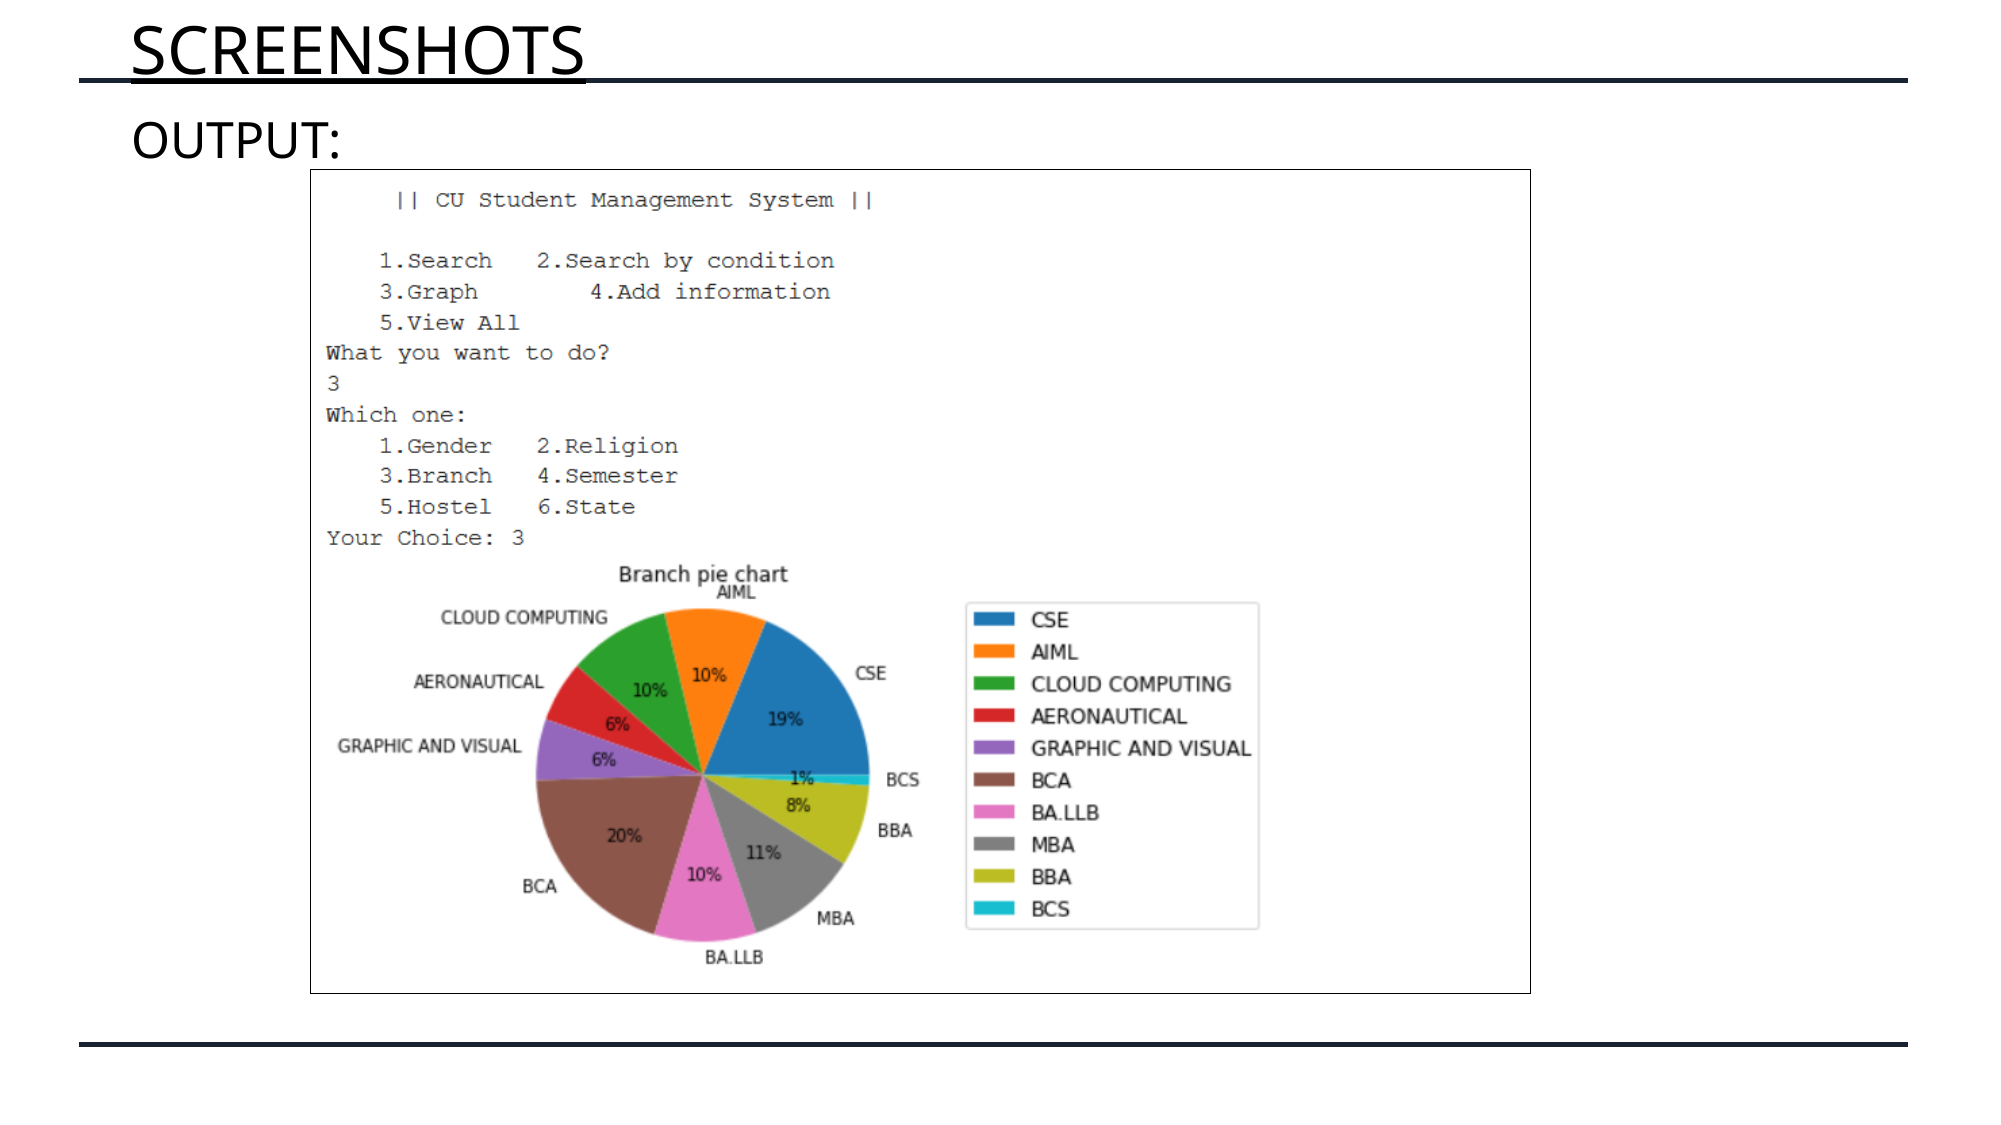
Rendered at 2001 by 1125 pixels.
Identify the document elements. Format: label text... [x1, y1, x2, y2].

picture [310, 169, 1530, 994]
text_box SCREENSHOTS [115, 0, 1193, 95]
text_box OUTPUT: [115, 101, 1714, 237]
